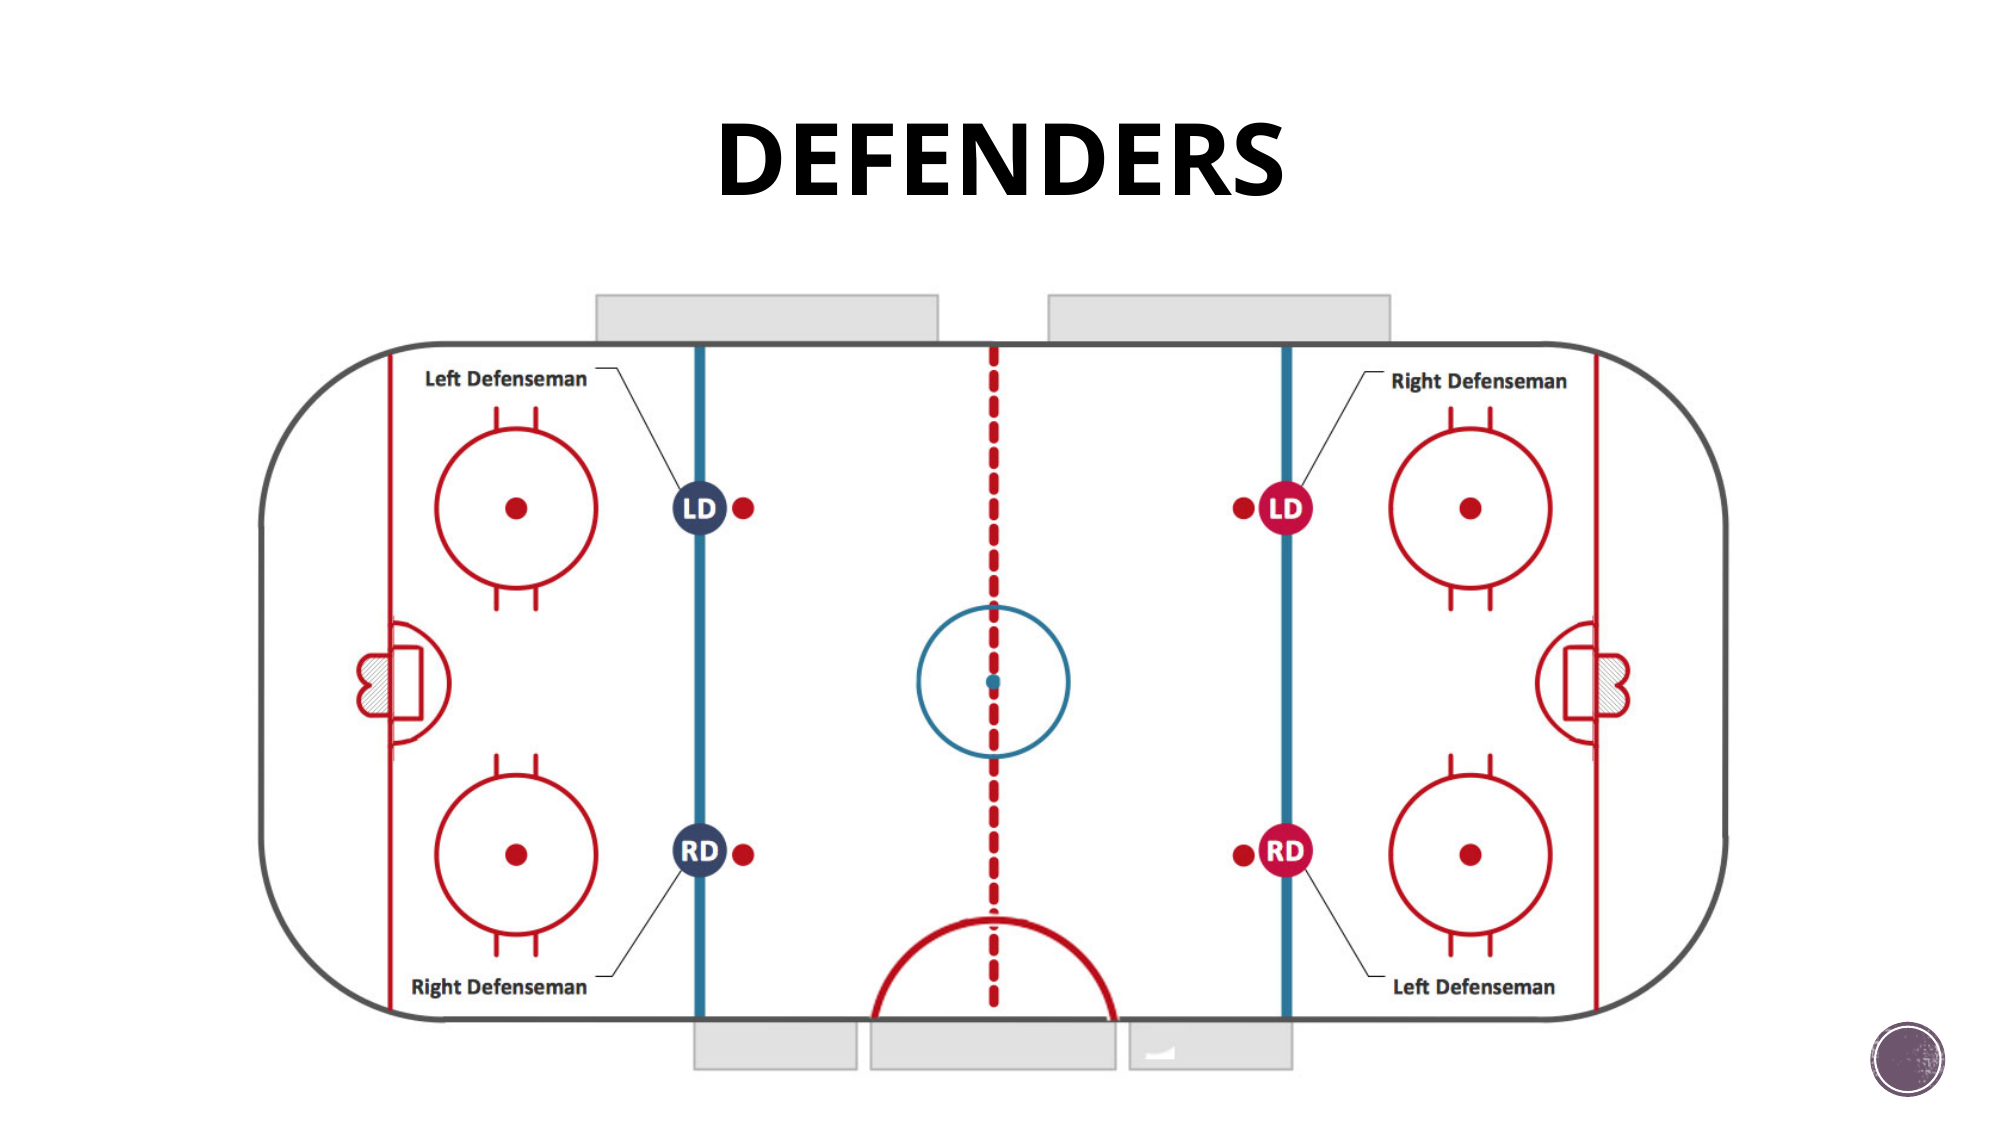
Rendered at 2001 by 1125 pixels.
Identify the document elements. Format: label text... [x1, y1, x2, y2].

picture [243, 267, 1745, 1088]
title DEFENDERS [175, 79, 1826, 247]
